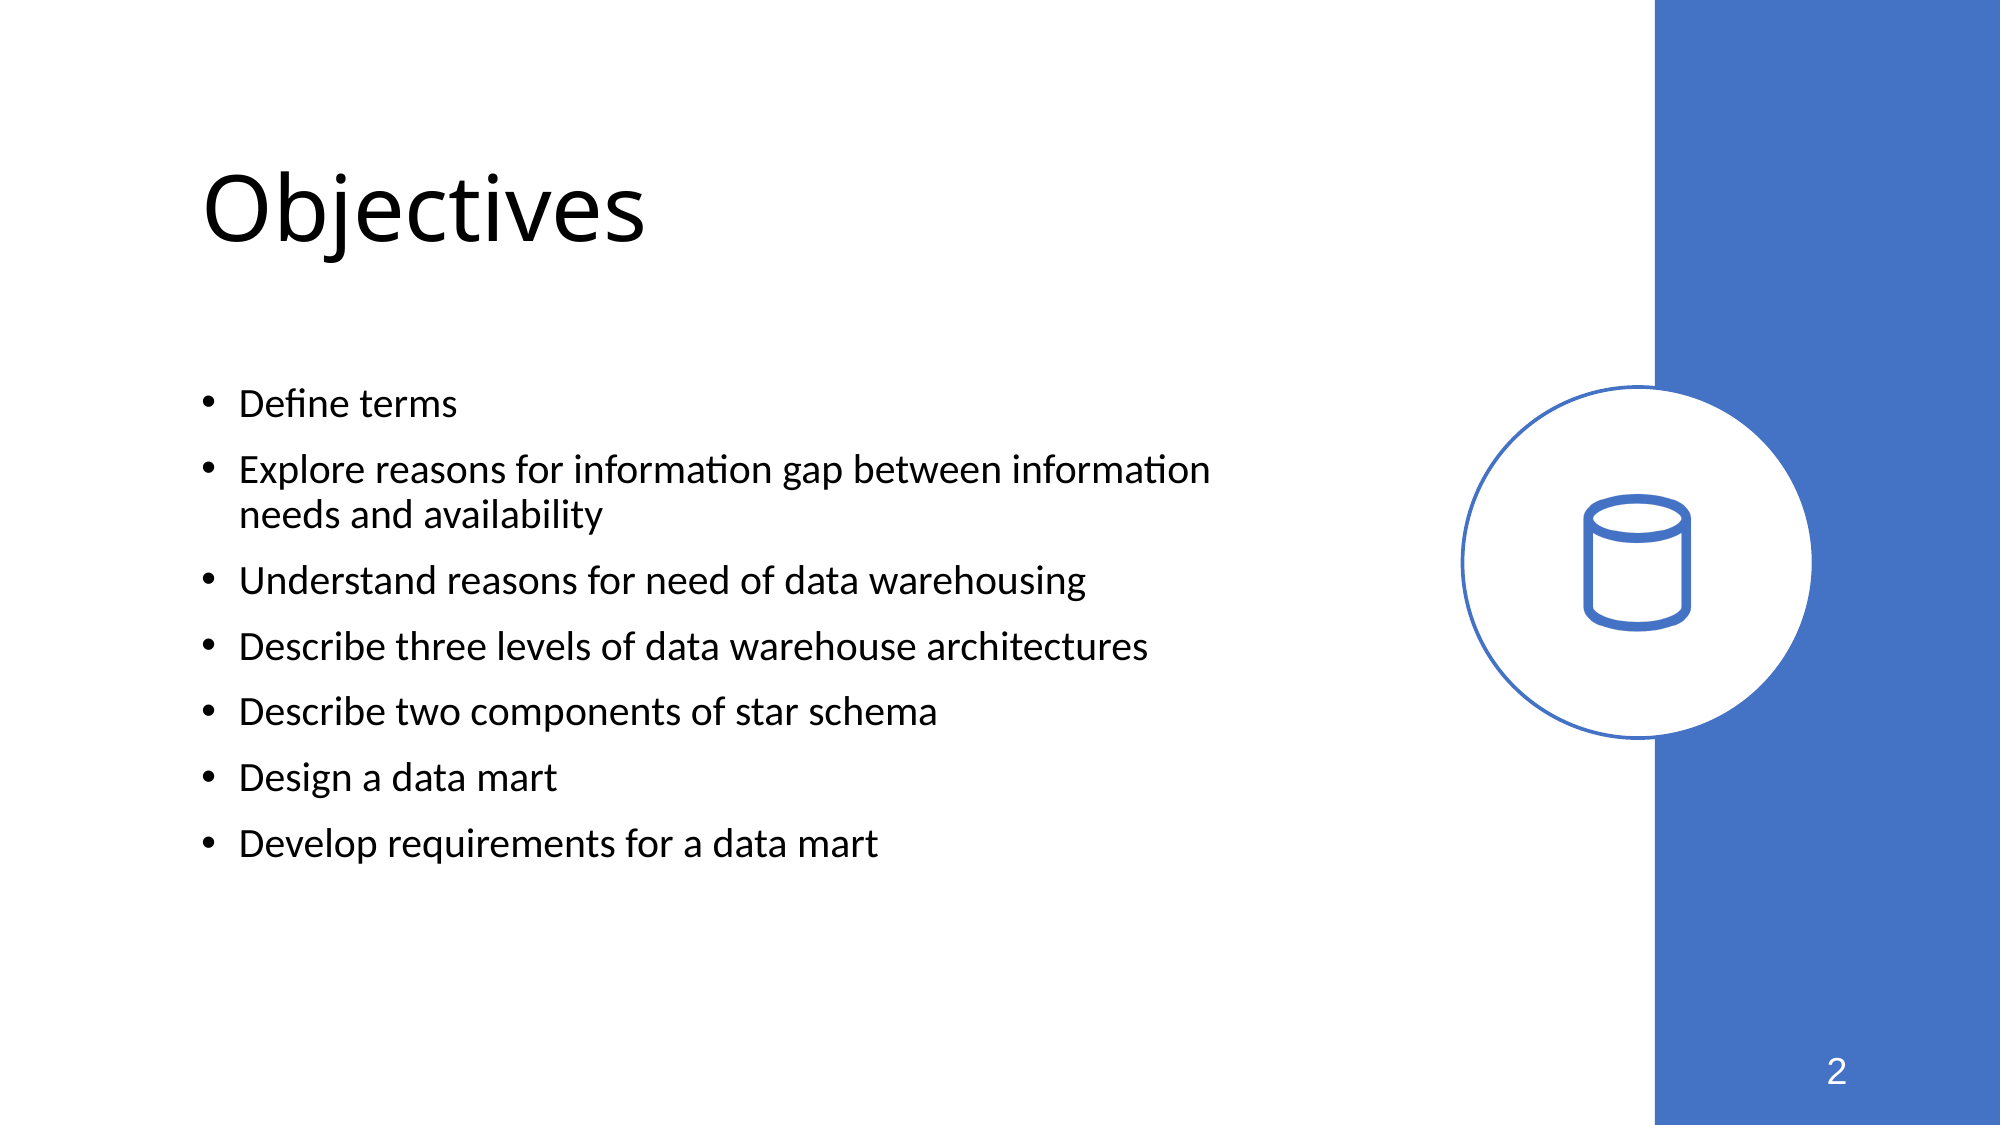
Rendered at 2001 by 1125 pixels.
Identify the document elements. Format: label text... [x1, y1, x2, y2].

slide_number 2 [1696, 1042, 1863, 1103]
text_box [1654, 0, 2000, 1125]
picture [1544, 468, 1732, 657]
list Define terms Explore reasons for information gap between information needs and availability Understand reasons for need of data warehousing Describe three levels of data warehouse architectures Describe two components of star schema Design a data mart Develop requirements for a data mart [186, 373, 1248, 940]
text_box [1461, 385, 1815, 740]
title Objectives [186, 102, 1413, 321]
